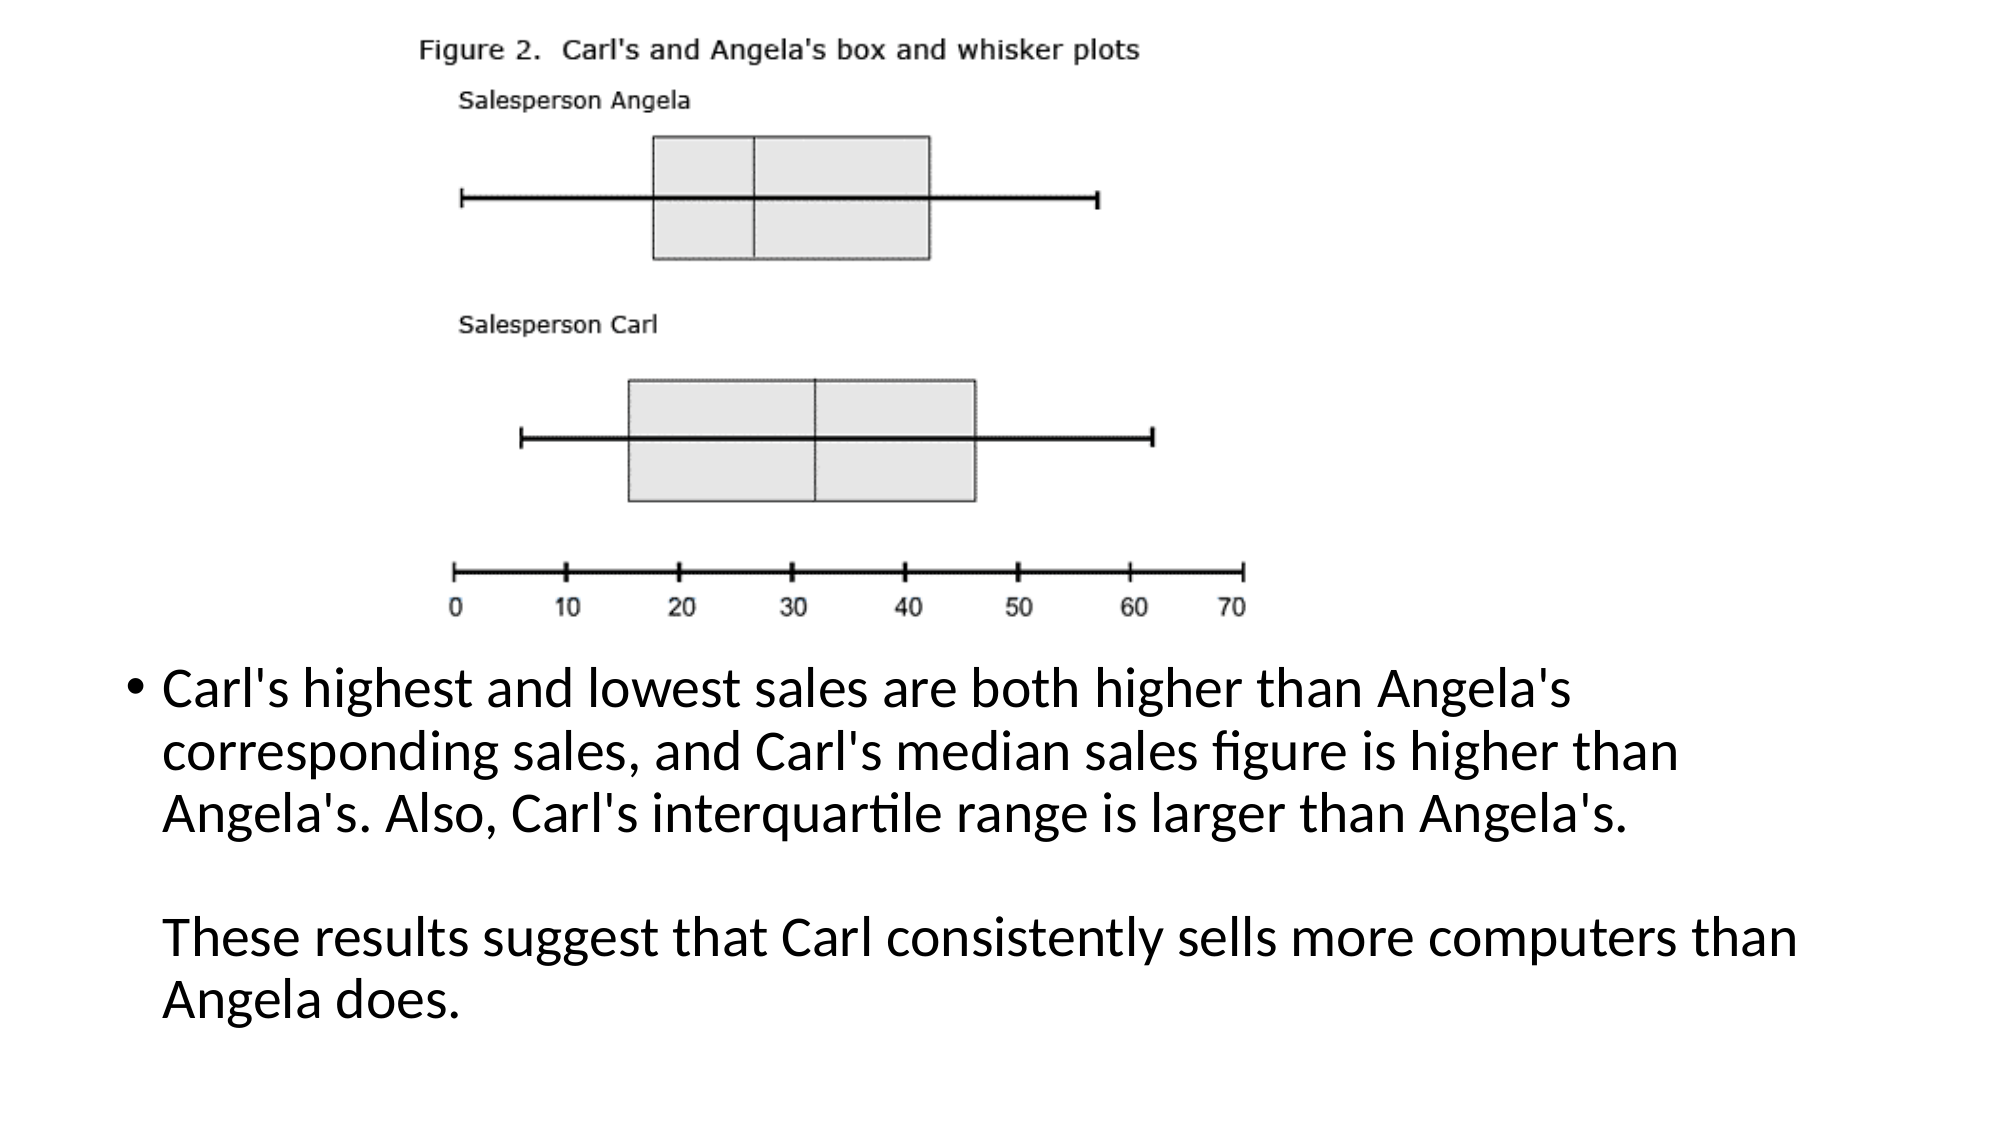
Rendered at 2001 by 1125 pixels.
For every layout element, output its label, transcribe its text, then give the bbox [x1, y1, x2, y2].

list Carl's highest and lowest sales are both higher than Angela's corresponding sales, and Carl's median sales figure is higher than Angela's. Also, Carl's interquartile range is larger than Angela's. These results suggest that Carl consistently sells more computers than Angela does. [110, 650, 1863, 1039]
picture [404, 16, 1265, 651]
